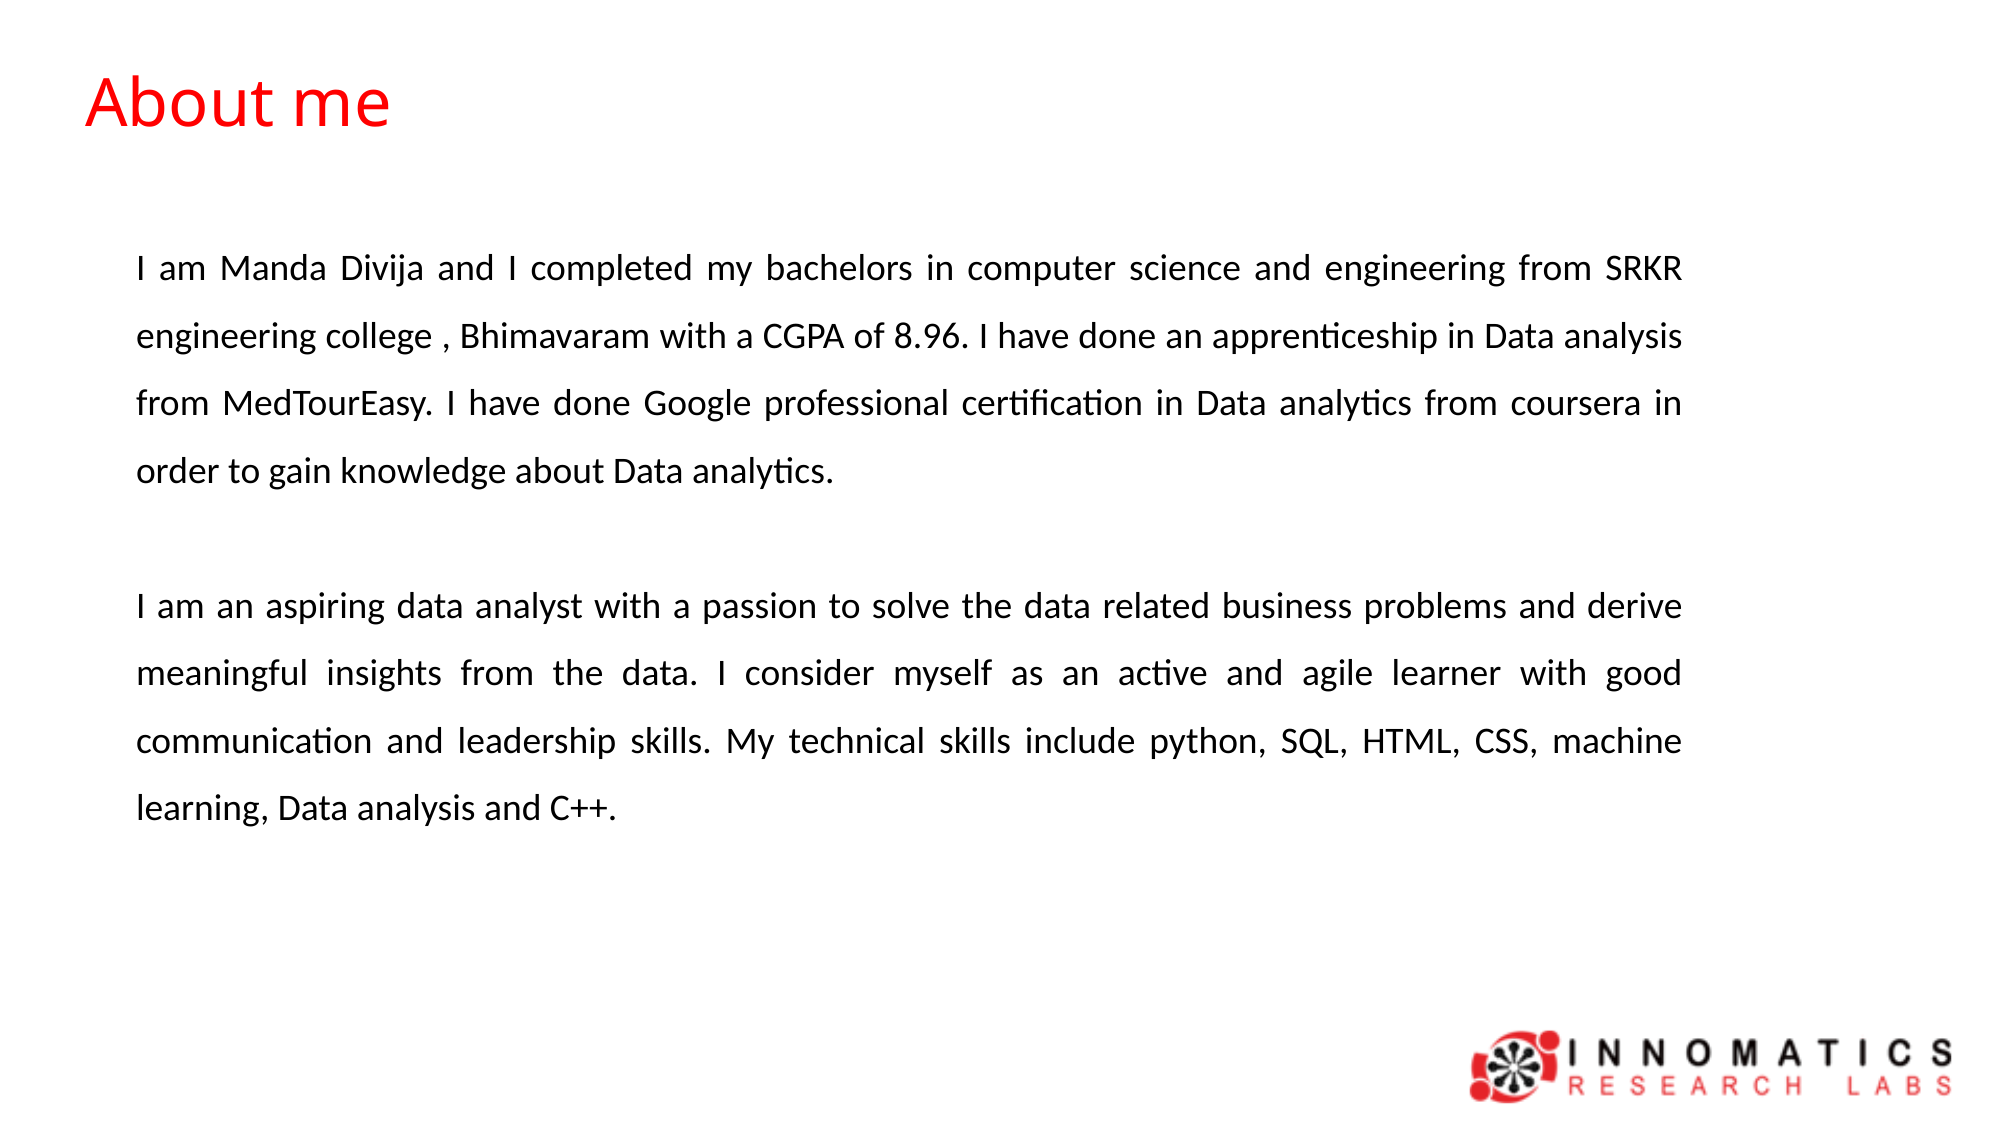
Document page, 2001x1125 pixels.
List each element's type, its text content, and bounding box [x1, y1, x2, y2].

text_box About me [70, 68, 1071, 148]
text_box I am Manda Divija and I completed my bachelors in computer science and engineering from SRKR engineering college , Bhimavaram with a CGPA of 8.96. I have done an apprenticeship in Data analysis from MedTourEasy. I have done Google professional certification in Data analytics from coursera in order to gain knowledge about Data analytics. I am an aspiring data analyst with a passion to solve the data related business problems and derive meaningful insights from the data. I consider myself as an active and agile learner with good communication and leadership skills. My technical skills include python, SQL, HTML, CSS, machine learning, Data analysis and C++. [120, 213, 1700, 836]
picture [1445, 1014, 1975, 1125]
